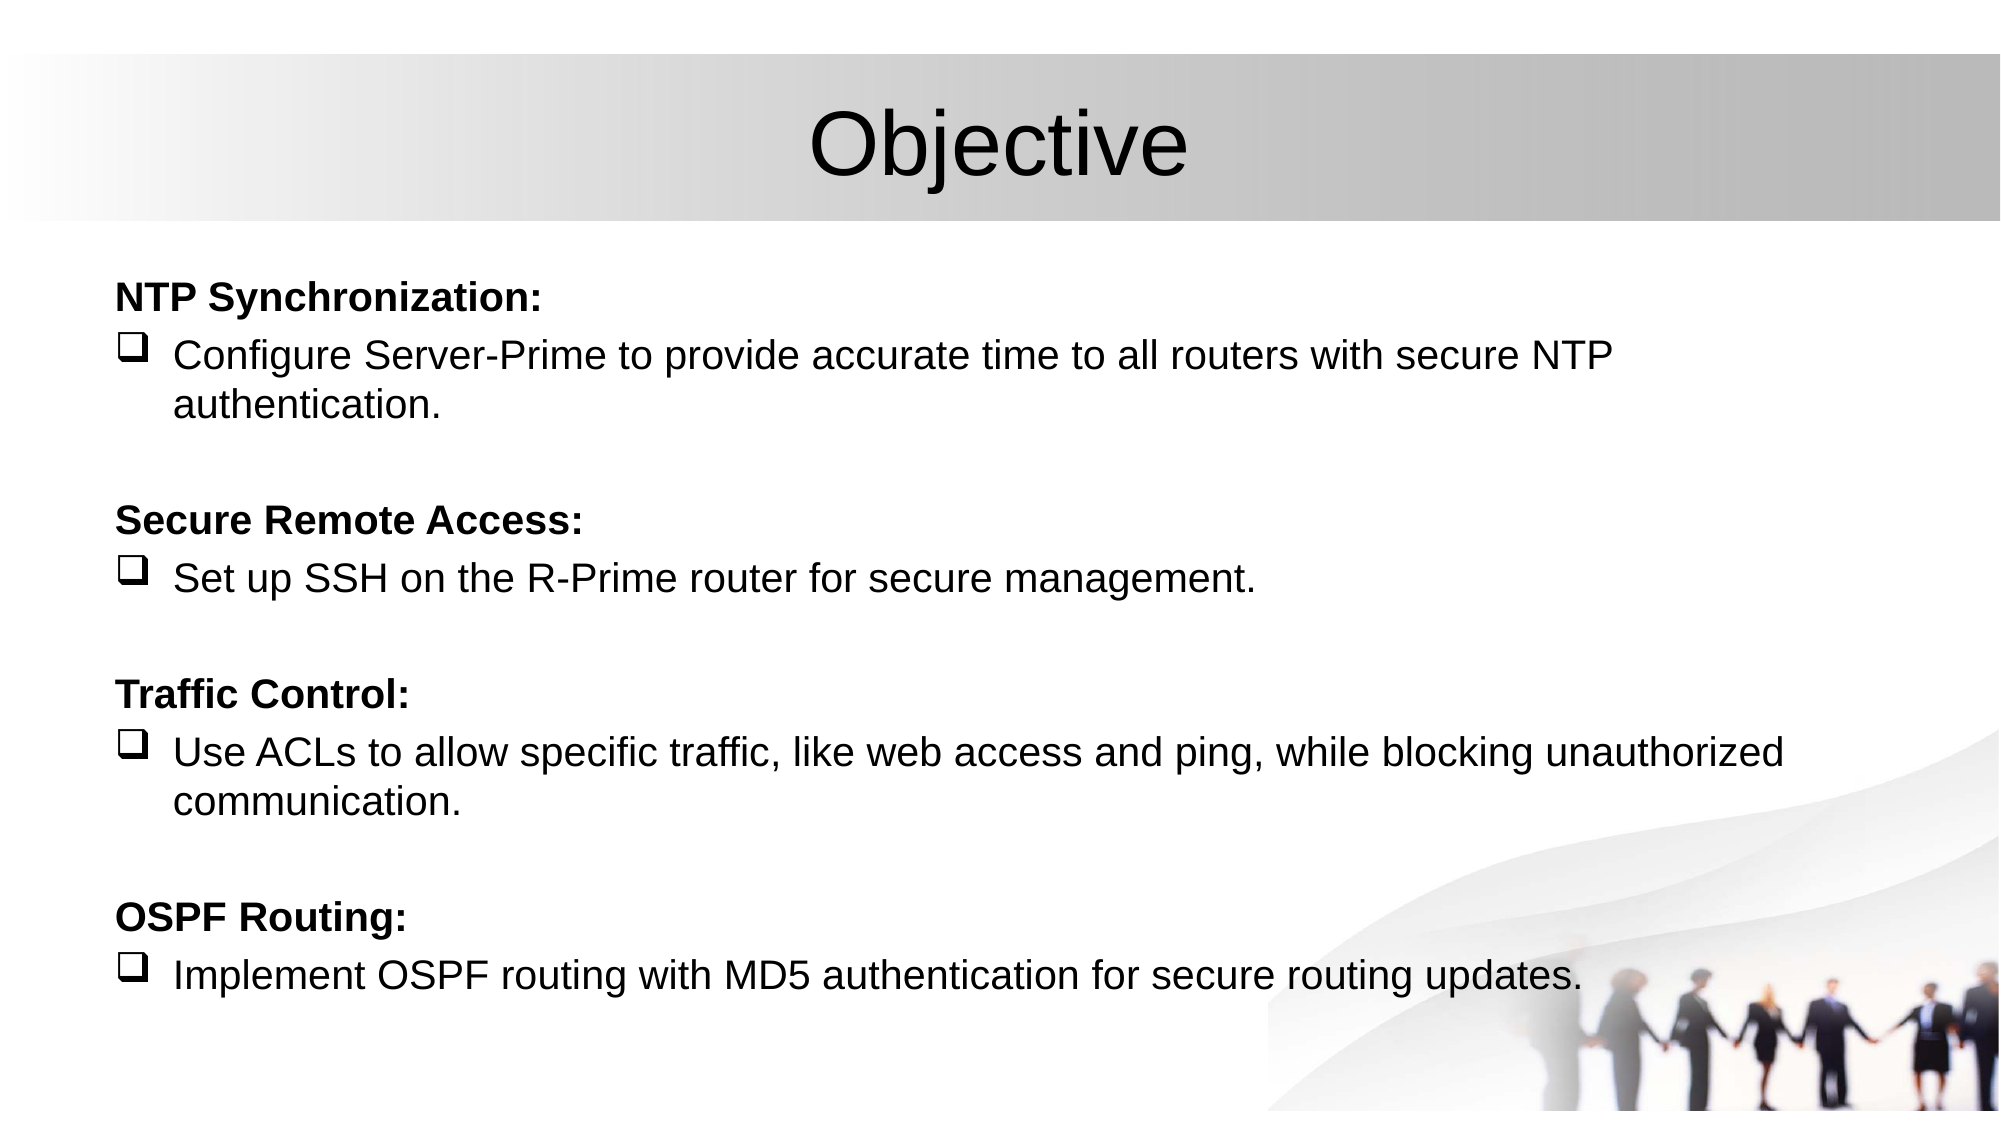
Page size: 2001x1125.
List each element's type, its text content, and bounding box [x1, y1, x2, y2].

picture [1268, 728, 1999, 1111]
list NTP Synchronization: Configure Server-Prime to provide accurate time to all routers with secure NTP authentication. Secure Remote Access: Set up SSH on the R-Prime router for secure management. Traffic Control: Use ACLs to allow specific traffic, like web access and ping, while blocking unauthorized communication. OSPF Routing: Implement OSPF routing with MD5 authentication for secure routing updates. [99, 262, 1901, 1006]
title Objective [99, 44, 1901, 233]
